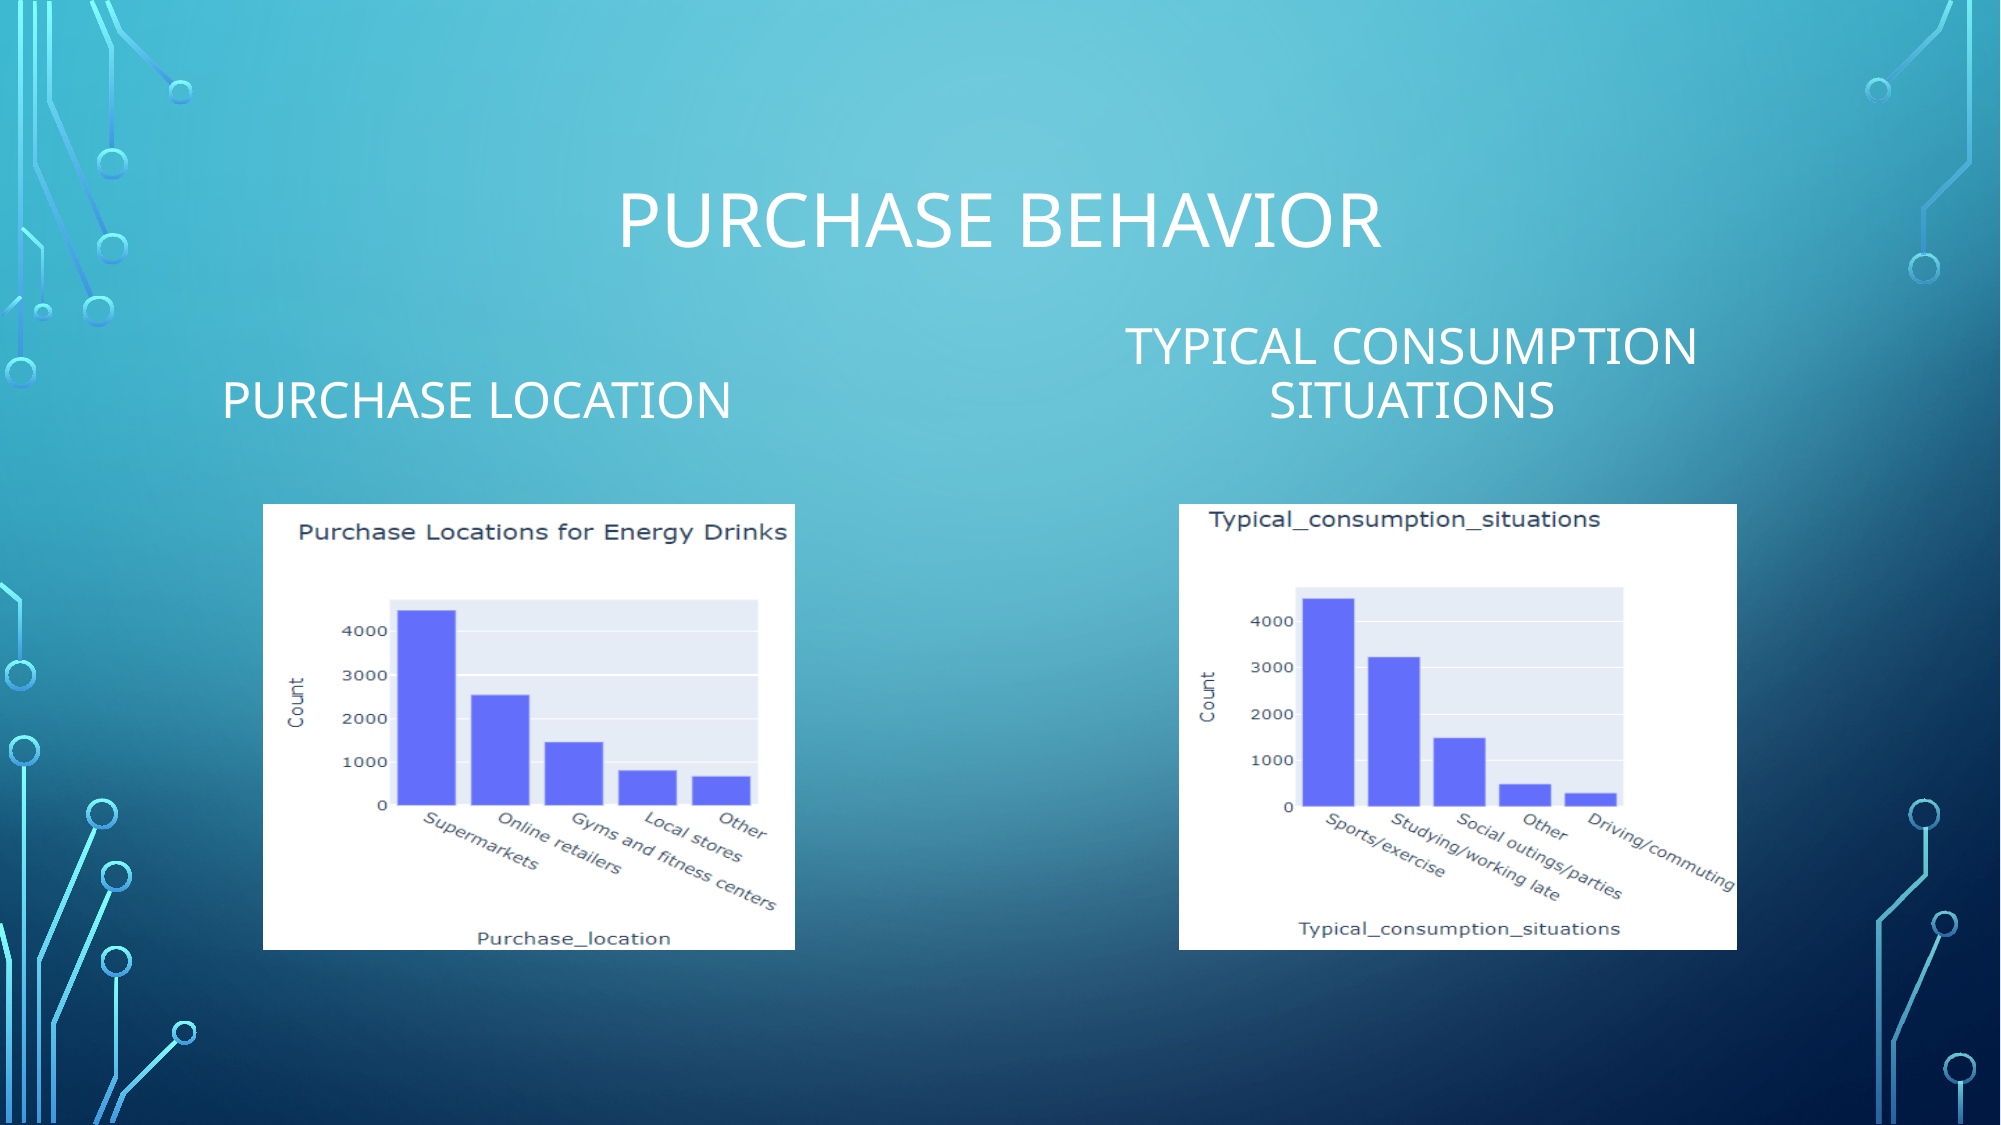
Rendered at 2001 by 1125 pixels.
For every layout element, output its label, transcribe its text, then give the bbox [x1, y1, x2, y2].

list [1178, 503, 1737, 951]
list Purchase location [205, 301, 969, 437]
list Typical consumption situations [1031, 312, 1794, 437]
title Purchase Behavior [187, 101, 1813, 344]
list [263, 503, 795, 951]
